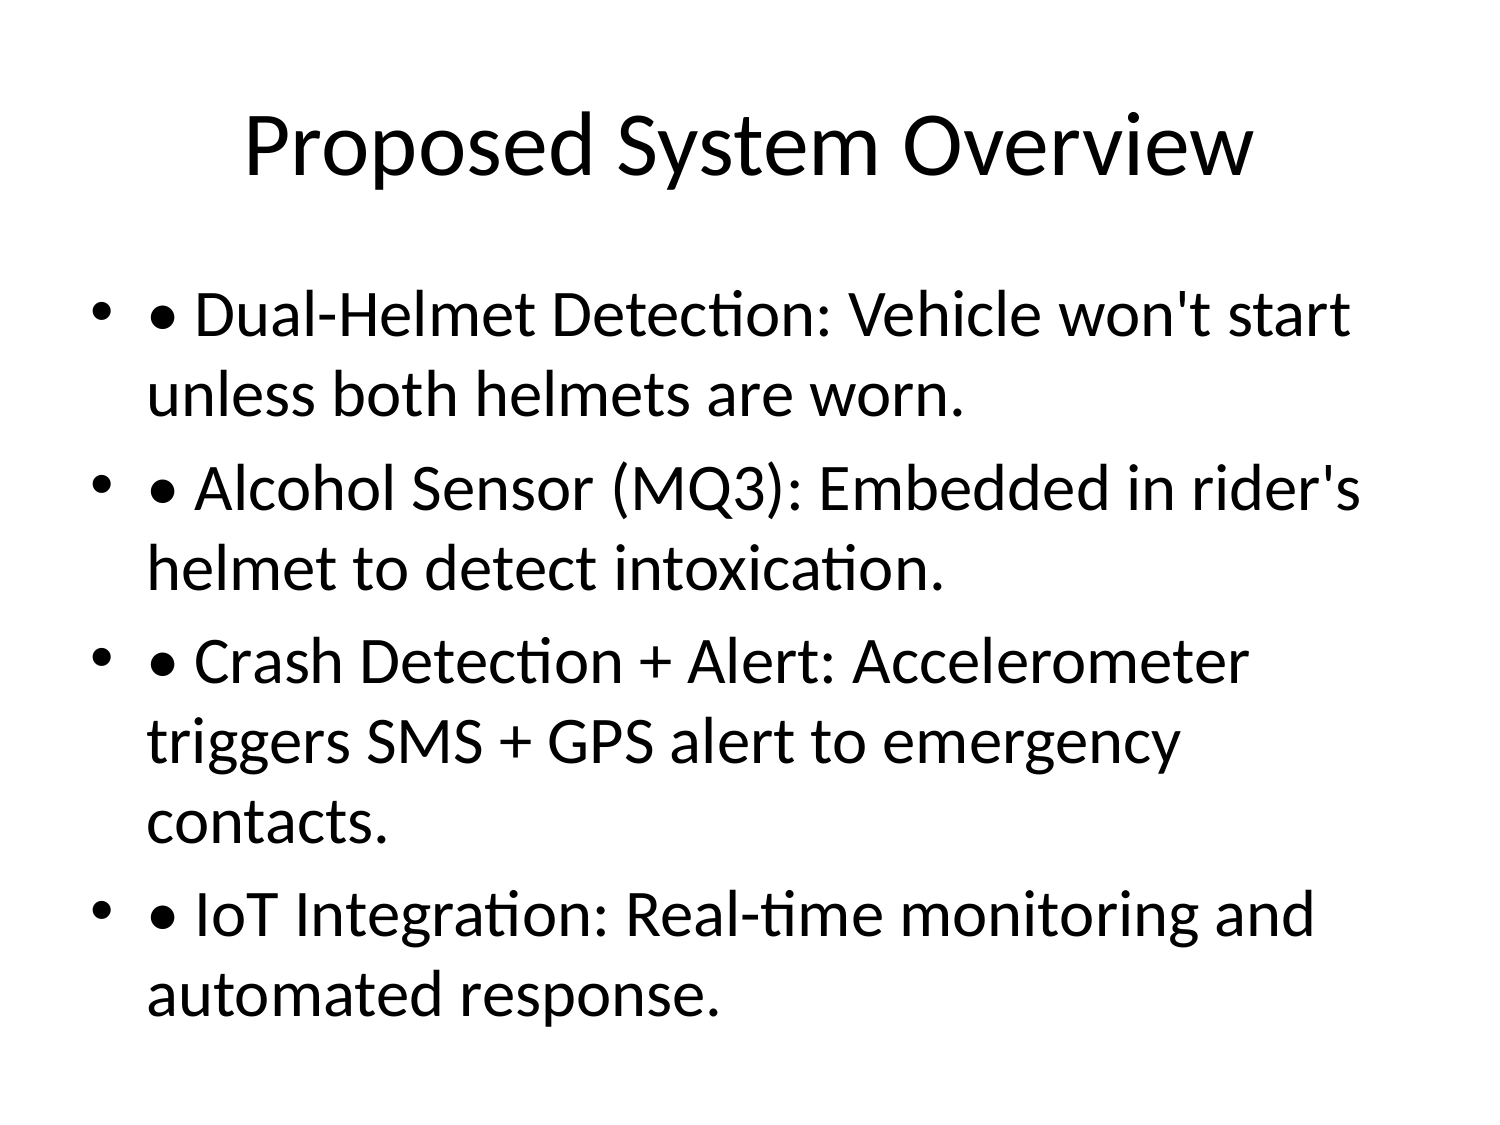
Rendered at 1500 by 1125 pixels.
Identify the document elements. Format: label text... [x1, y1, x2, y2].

title Proposed System Overview [75, 45, 1425, 233]
list • Dual-Helmet Detection: Vehicle won't start unless both helmets are worn. • Alcohol Sensor (MQ3): Embedded in rider's helmet to detect intoxication. • Crash Detection + Alert: Accelerometer triggers SMS + GPS alert to emergency contacts. • IoT Integration: Real-time monitoring and automated response. [75, 262, 1425, 1005]
